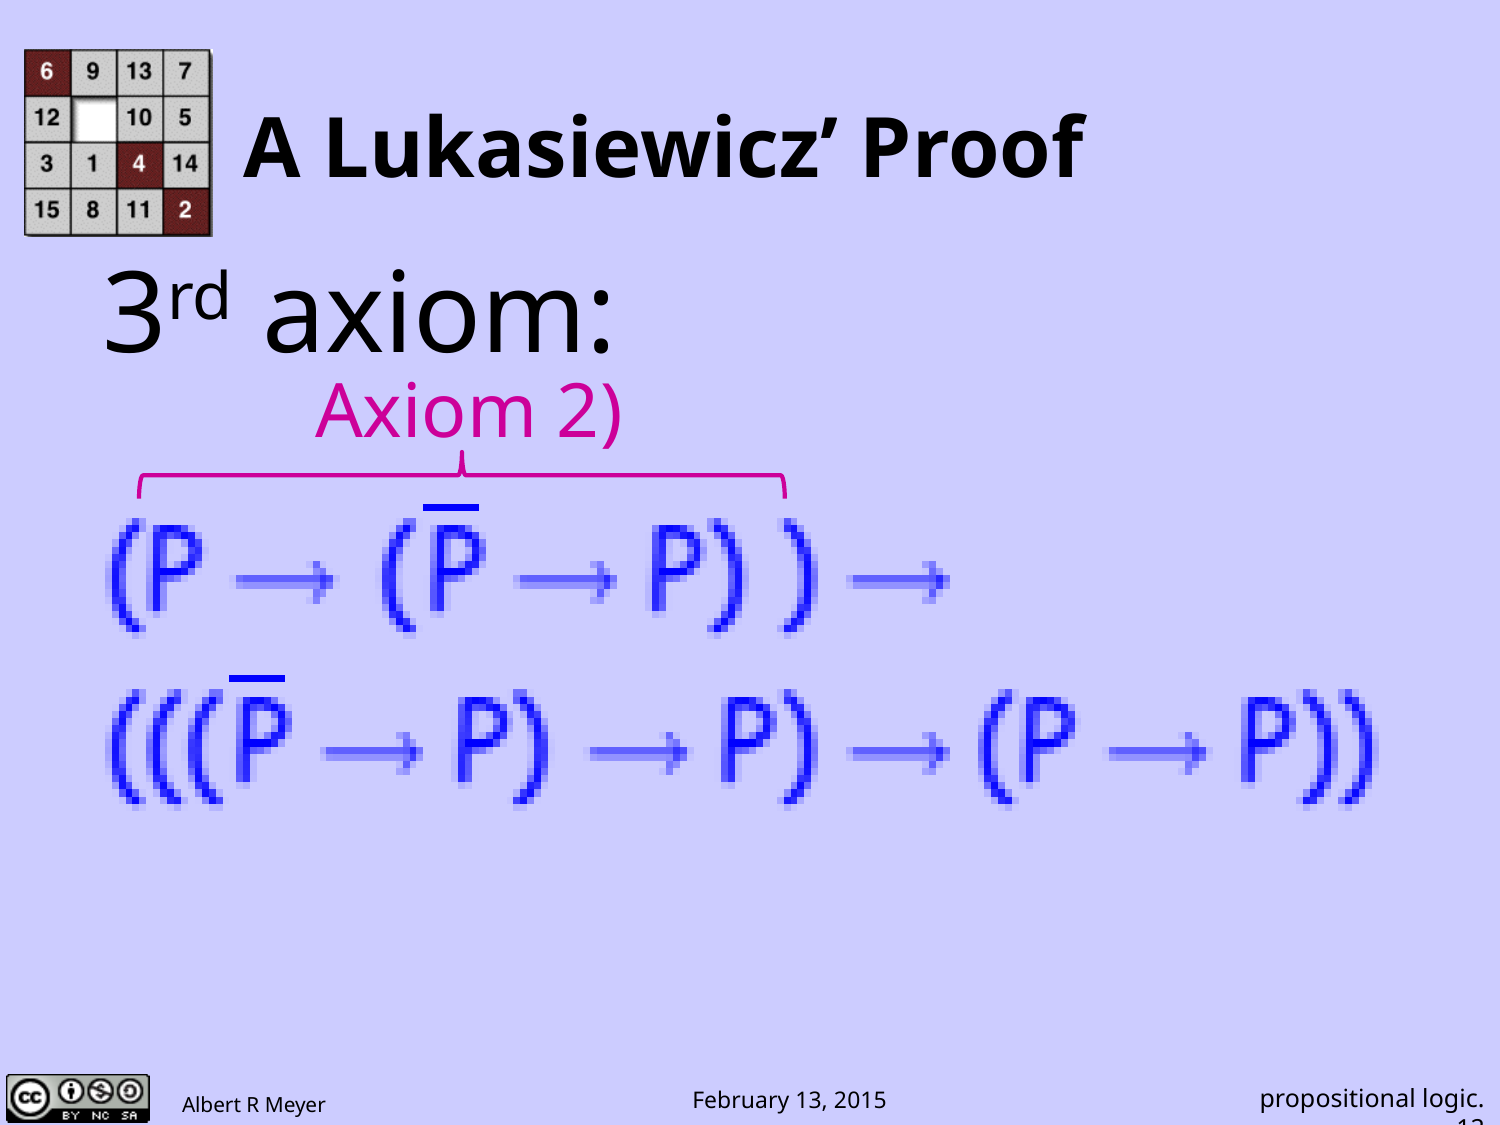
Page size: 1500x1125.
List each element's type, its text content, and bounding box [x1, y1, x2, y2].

picture [24, 49, 213, 237]
picture [6, 1074, 150, 1123]
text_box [138, 354, 785, 499]
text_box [35, 447, 1450, 834]
slide_number propositional logic.12 [1224, 1074, 1500, 1121]
text_box 3rd axiom: [87, 205, 844, 408]
title A Lukasiewicz’ Proof [227, 49, 1466, 238]
